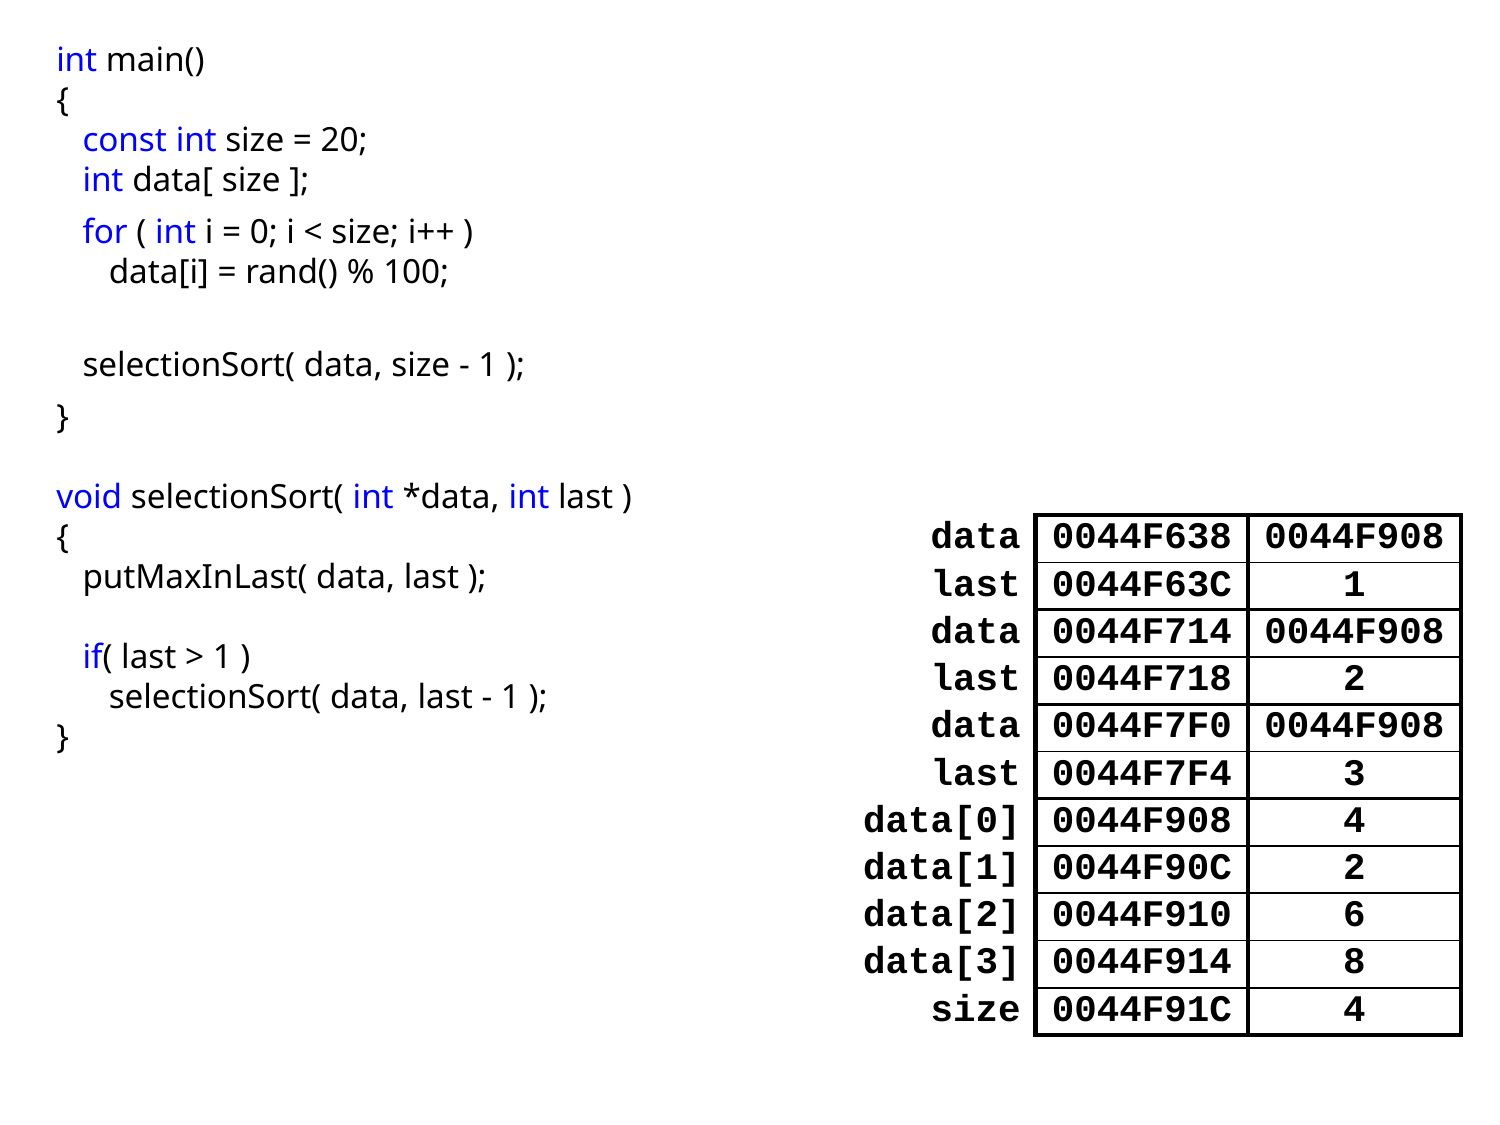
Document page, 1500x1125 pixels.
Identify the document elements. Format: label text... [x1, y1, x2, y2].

table_cell last [846, 751, 1033, 799]
table_cell last [846, 657, 1033, 704]
table_cell data[1] [846, 846, 1033, 893]
table_cell 0044F908 [1250, 611, 1459, 656]
table_cell 0044F7F4 [1038, 752, 1246, 797]
table_header 0044F908 [1250, 517, 1459, 562]
table_cell 8 [1250, 941, 1459, 987]
table_cell 0044F91C [1038, 989, 1246, 1033]
table_header data [846, 515, 1033, 563]
table_cell data [846, 704, 1033, 751]
table_header 0044F638 [1038, 517, 1246, 562]
table_cell data [846, 610, 1033, 657]
table_cell last [846, 563, 1033, 610]
table_cell 0044F714 [1038, 611, 1246, 656]
table_cell 0044F7F0 [1038, 706, 1246, 751]
table_cell 0044F914 [1038, 941, 1246, 987]
list int main() { const int size = 20; int data[ size ]; for ( int i = 0; i < size; i++ ) data[i] = rand() % 100; selectionSort( data, size - 1 ); } void selectionSort( int *data, int last ) { putMaxInLast( data, last ); if( last > 1 ) selectionSort( data, last - 1 ); } [40, 30, 898, 770]
table_cell 3 [1250, 752, 1459, 797]
table_cell 2 [1250, 847, 1459, 892]
table_cell 0044F63C [1038, 563, 1246, 608]
table_cell 0044F718 [1038, 658, 1246, 703]
table_cell 1 [1250, 563, 1459, 608]
table_cell 2 [1250, 658, 1459, 703]
table_cell data[3] [846, 940, 1033, 988]
table_cell 0044F908 [1250, 706, 1459, 751]
table_cell data[0] [846, 799, 1033, 846]
table_cell size [846, 988, 1033, 1035]
table_cell 4 [1250, 989, 1459, 1033]
table_cell 0044F90C [1038, 847, 1246, 892]
table_cell 0044F910 [1038, 894, 1246, 940]
table_cell 4 [1250, 800, 1459, 845]
table_cell 6 [1250, 894, 1459, 940]
table_cell data[2] [846, 893, 1033, 940]
table_cell 0044F908 [1038, 800, 1246, 845]
